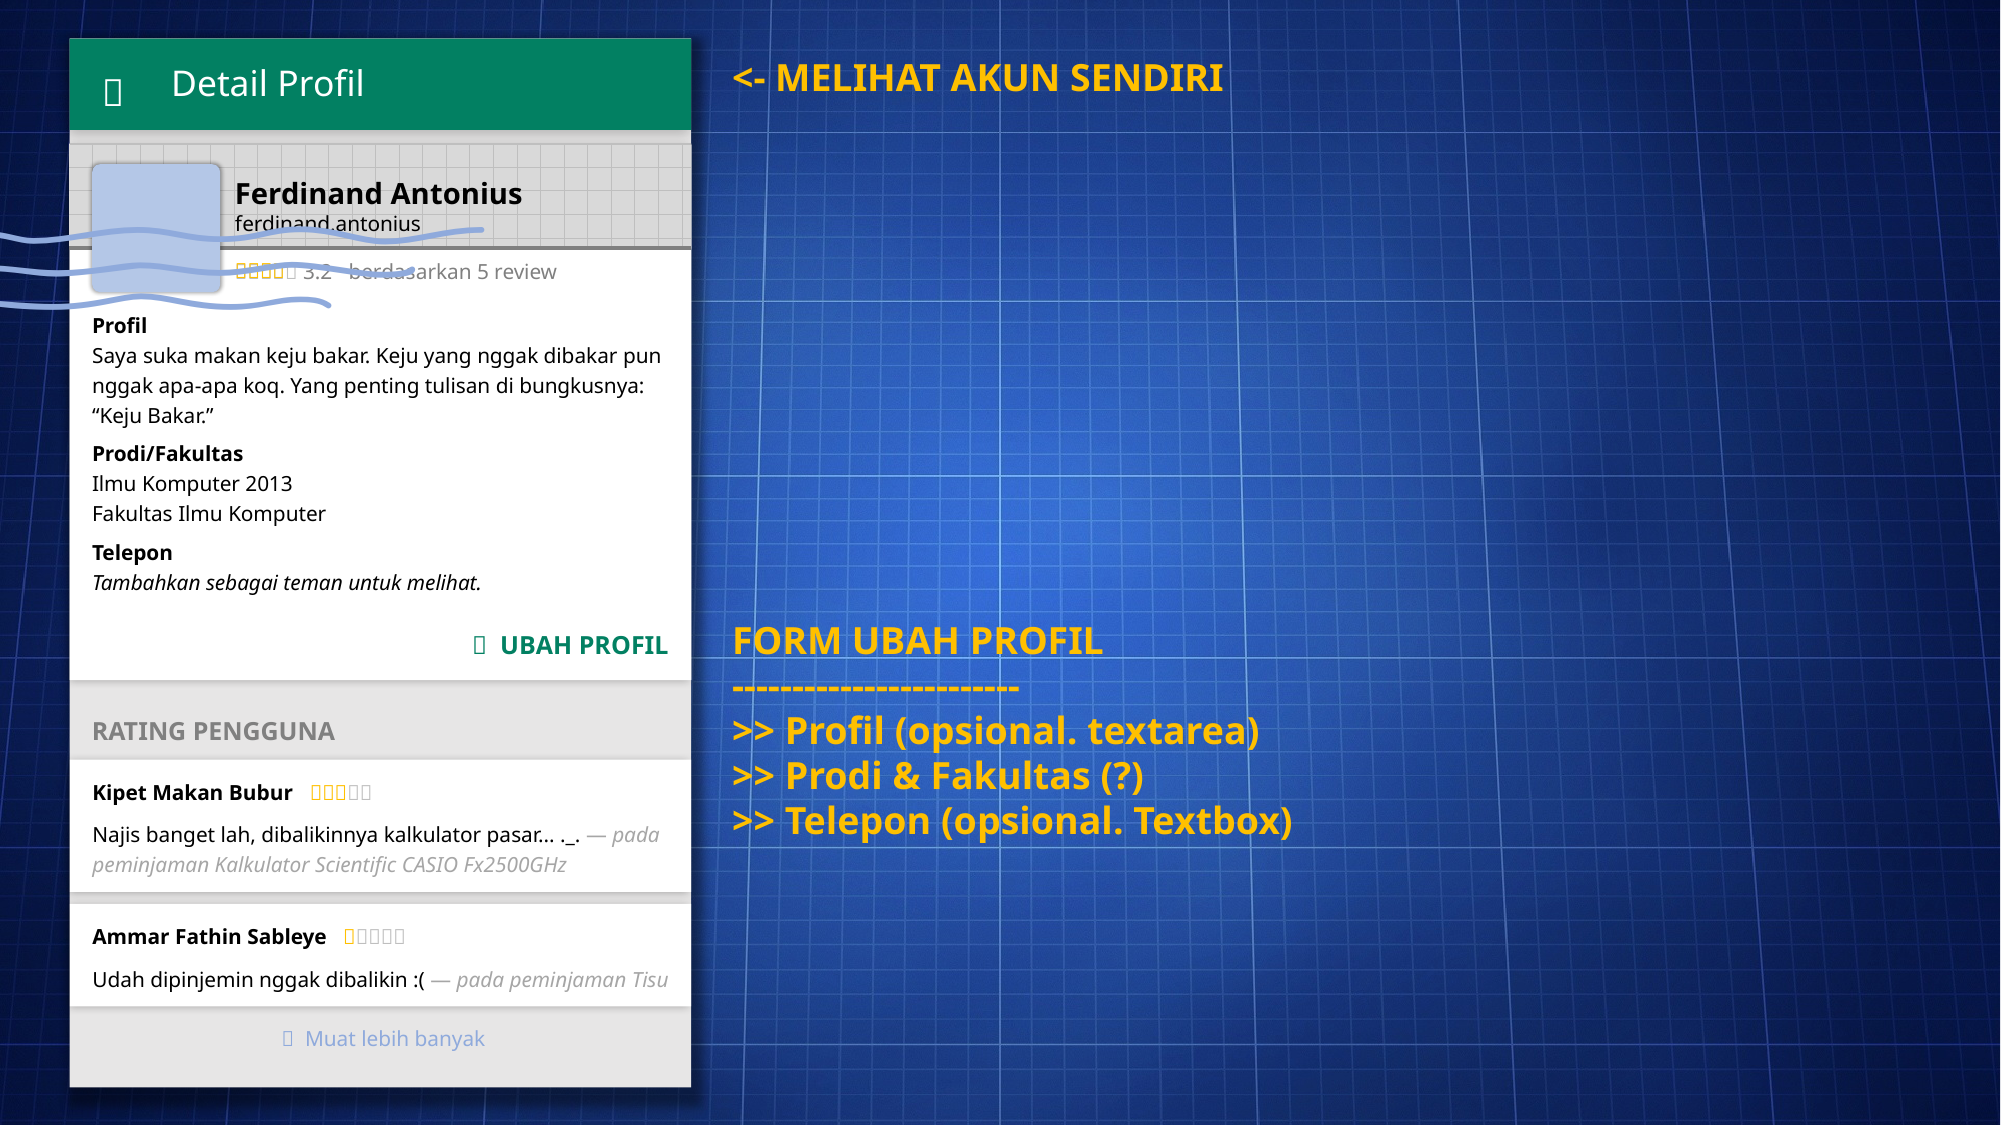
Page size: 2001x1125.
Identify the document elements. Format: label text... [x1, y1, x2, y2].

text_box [69, 145, 692, 247]
text_box [68, 683, 692, 758]
text_box Ammar Fathin Sableye  Udah dipinjemin nggak dibalikin :( — pada peminjaman Tisu [69, 903, 692, 1007]
text_box  [64, 48, 152, 122]
picture [0, 0, 2001, 1125]
text_box FORM UBAH PROFIL ------------------------ >> Profil (opsional. textarea) >> Prodi & Fakultas (?) >> Telepon (opsional. Textbox) [717, 609, 1419, 850]
text_box Detail Profil [156, 53, 641, 111]
text_box [68, 38, 692, 131]
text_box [69, 249, 692, 681]
text_box  [0, 179, 69, 325]
text_box <- MELIHAT AKUN SENDIRI [717, 46, 1308, 106]
text_box RATING PENGGUNA [69, 708, 692, 753]
text_box [68, 1010, 692, 1088]
text_box Kipet Makan Bubur  Najis banget lah, dibalikinnya kalkulator pasar... ._. — pada peminjaman Kalkulator Scientific CASIO Fx2500GHz [69, 759, 692, 892]
text_box  Muat lebih banyak [68, 1018, 691, 1058]
